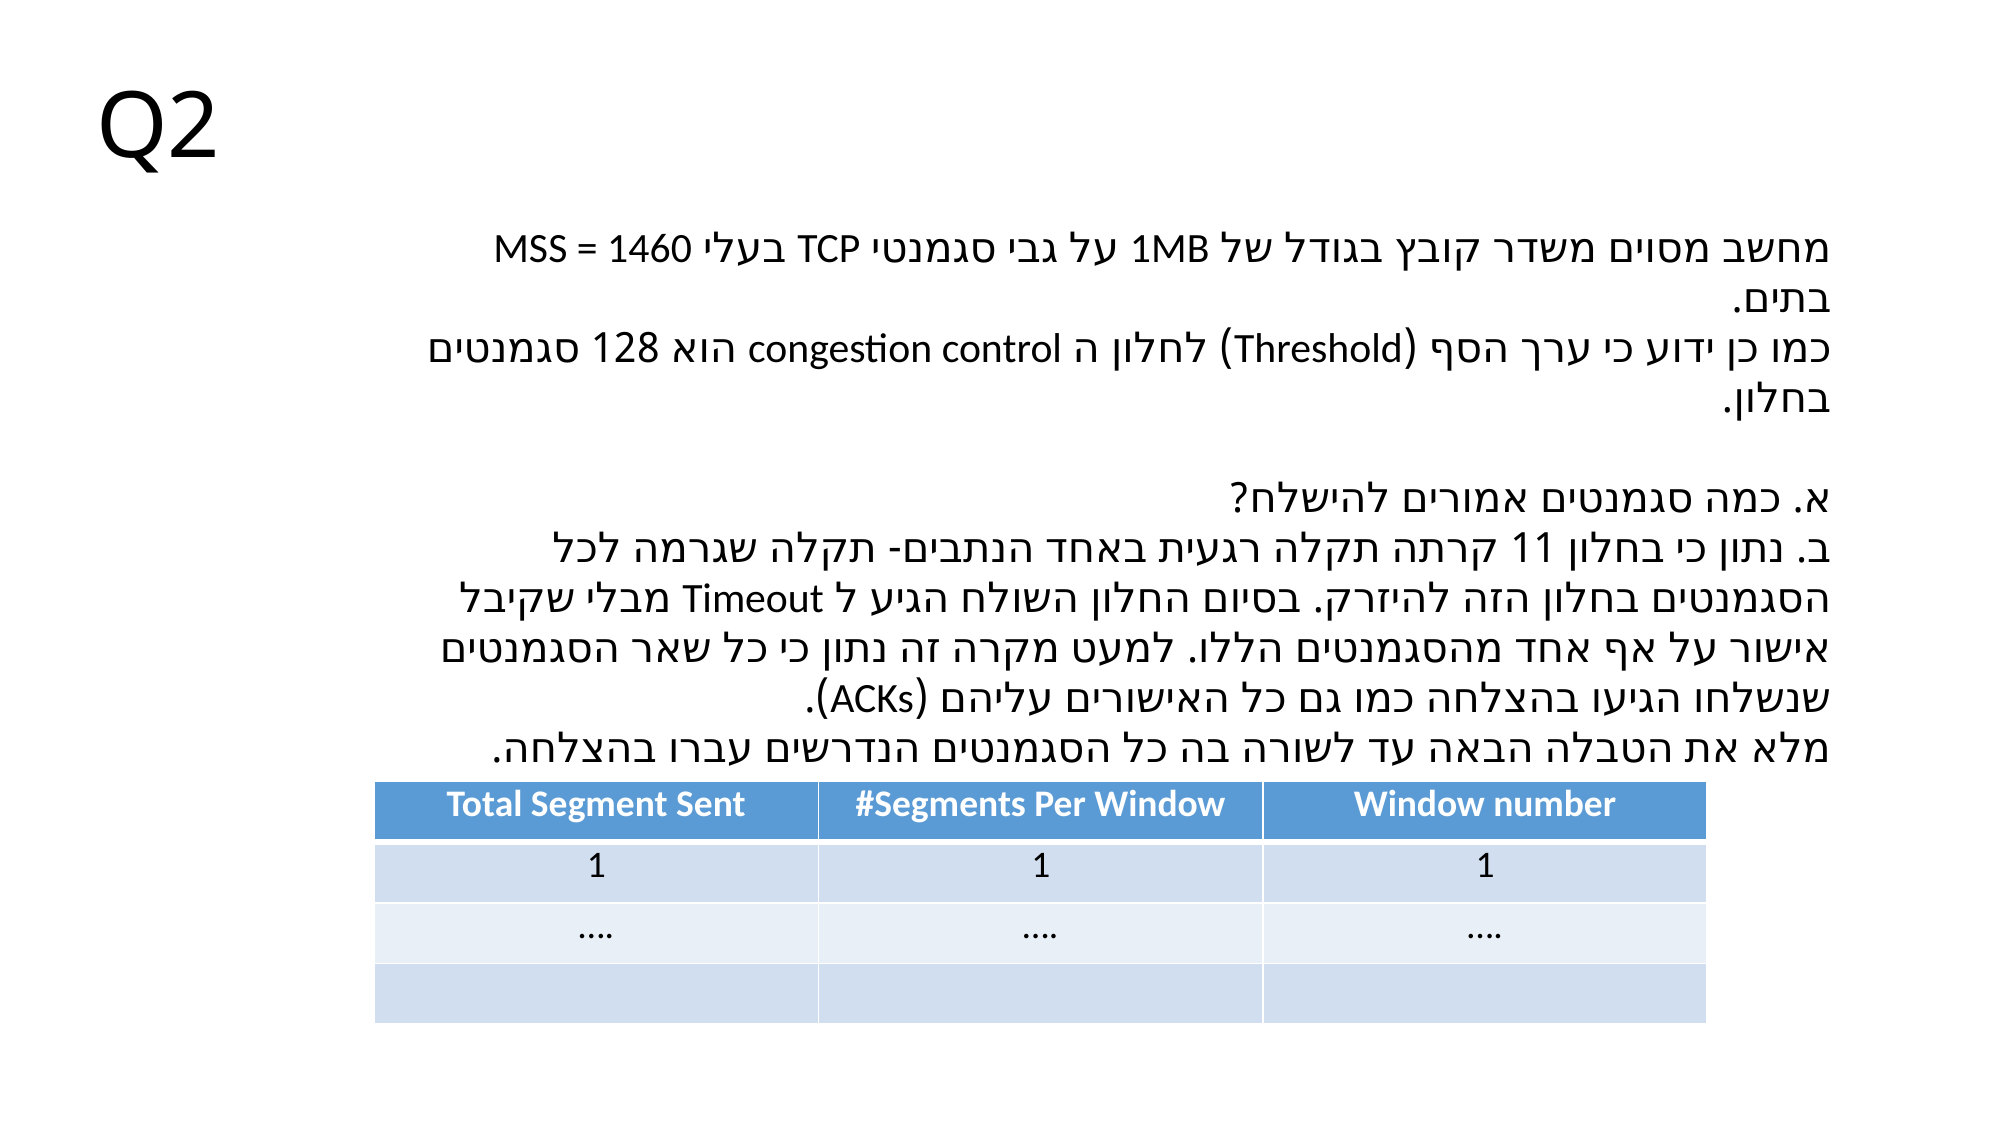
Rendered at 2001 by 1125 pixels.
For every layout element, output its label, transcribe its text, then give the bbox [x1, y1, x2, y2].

table_header #Segments Per Window [819, 782, 1262, 839]
table_cell …. [819, 904, 1262, 963]
table_cell [375, 964, 818, 1023]
table_cell …. [1264, 904, 1706, 963]
table_header Window number [1264, 782, 1706, 839]
table_cell 1 [375, 845, 818, 902]
table_header Total Segment Sent [375, 782, 818, 839]
table_cell …. [375, 904, 818, 963]
table_cell [819, 964, 1262, 1023]
table_cell 1 [819, 845, 1262, 902]
table_cell 1 [1264, 845, 1706, 902]
text_box מחשב מסוים משדר קובץ בגודל של 1MB על גבי סגמנטי TCP בעלי MSS = 1460 בתים. כמו כן ידוע כי ערך הסף (Threshold) לחלון ה congestion control הוא 128 סגמנטים בחלון. א. כמה סגמנטים אמורים להישלח? ב. נתון כי בחלון 11 קרתה תקלה רגעית באחד הנתבים- תקלה שגרמה לכל הסגמנטים בחלון הזה להיזרק. בסיום החלון השולח הגיע ל Timeout מבלי שקיבל אישור על אף אחד מהסגמנטים הללו. למעט מקרה זה נתון כי כל שאר הסגמנטים שנשלחו הגיעו בהצלחה כמו גם כל האישורים עליהם (ACKs). מלא את הטבלה הבאה עד לשורה בה כל הסגמנטים הנדרשים עברו בהצלחה. [396, 212, 1847, 778]
title Q2 [81, 18, 1807, 237]
table_cell [1264, 964, 1706, 1023]
